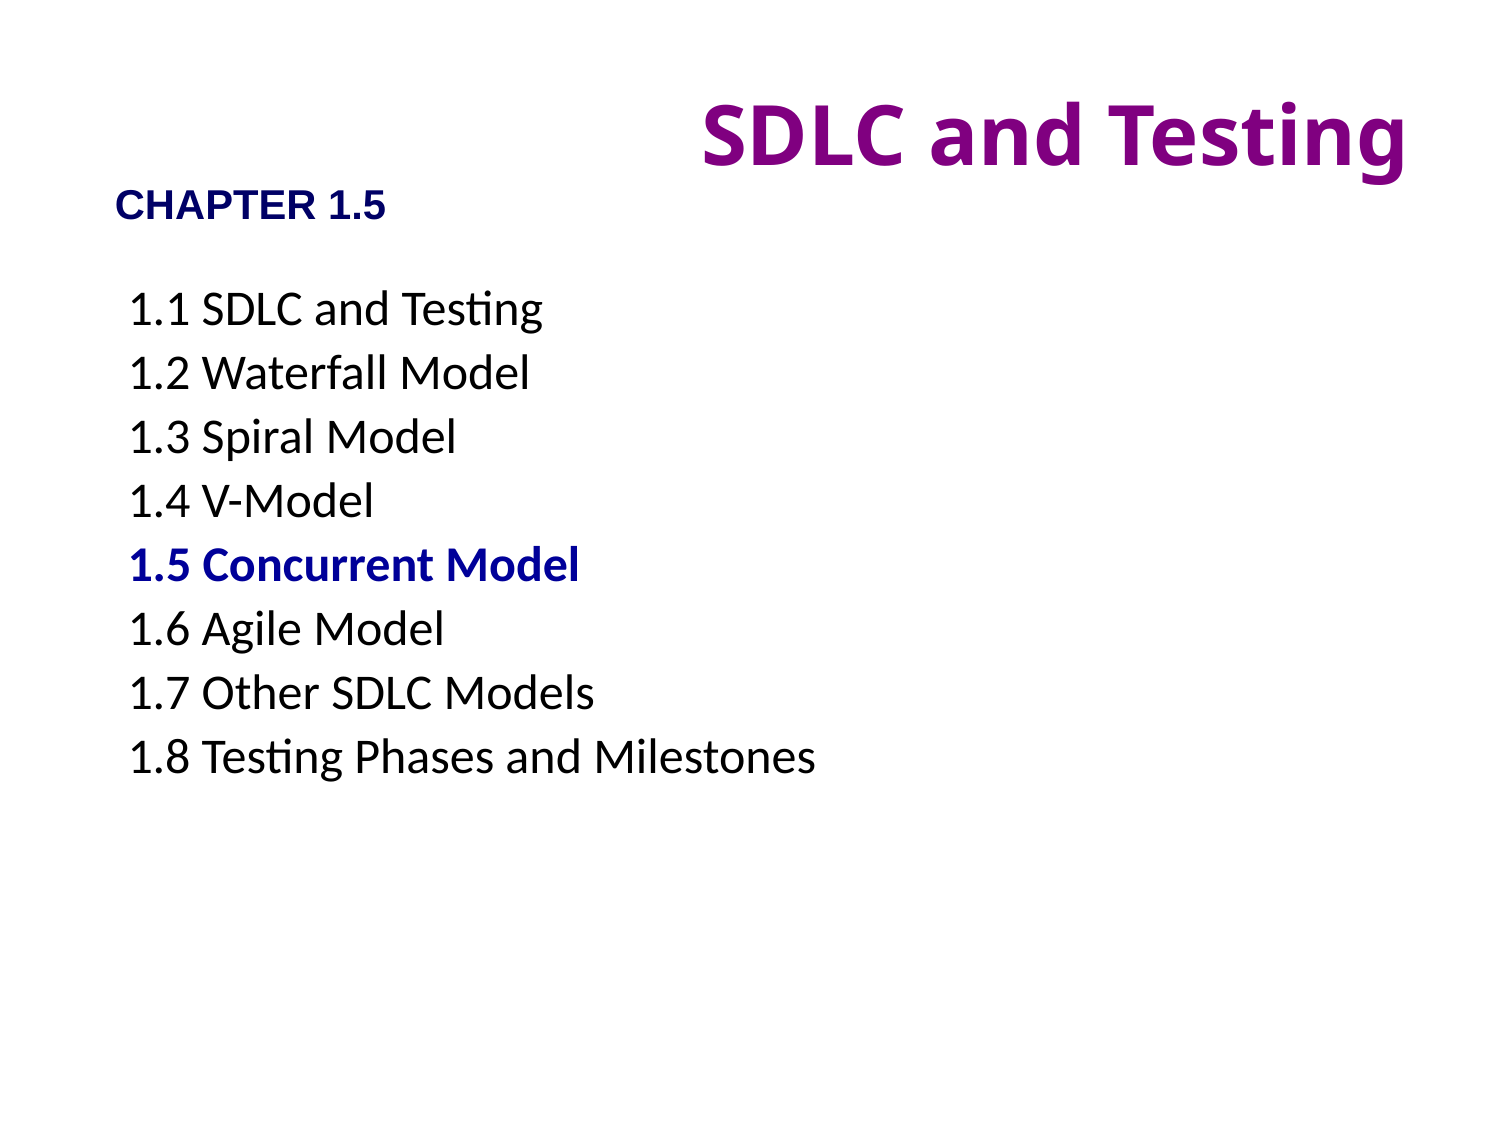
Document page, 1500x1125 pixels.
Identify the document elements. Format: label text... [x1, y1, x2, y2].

text_box CHAPTER 1.5 [99, 170, 425, 236]
list 1.1 SDLC and Testing 1.2 Waterfall Model 1.3 Spiral Model 1.4 V-Model 1.5 Concurrent Model 1.6 Agile Model 1.7 Other SDLC Models 1.8 Testing Phases and Milestones [112, 275, 1463, 1018]
title SDLC and Testing [75, 75, 1425, 263]
